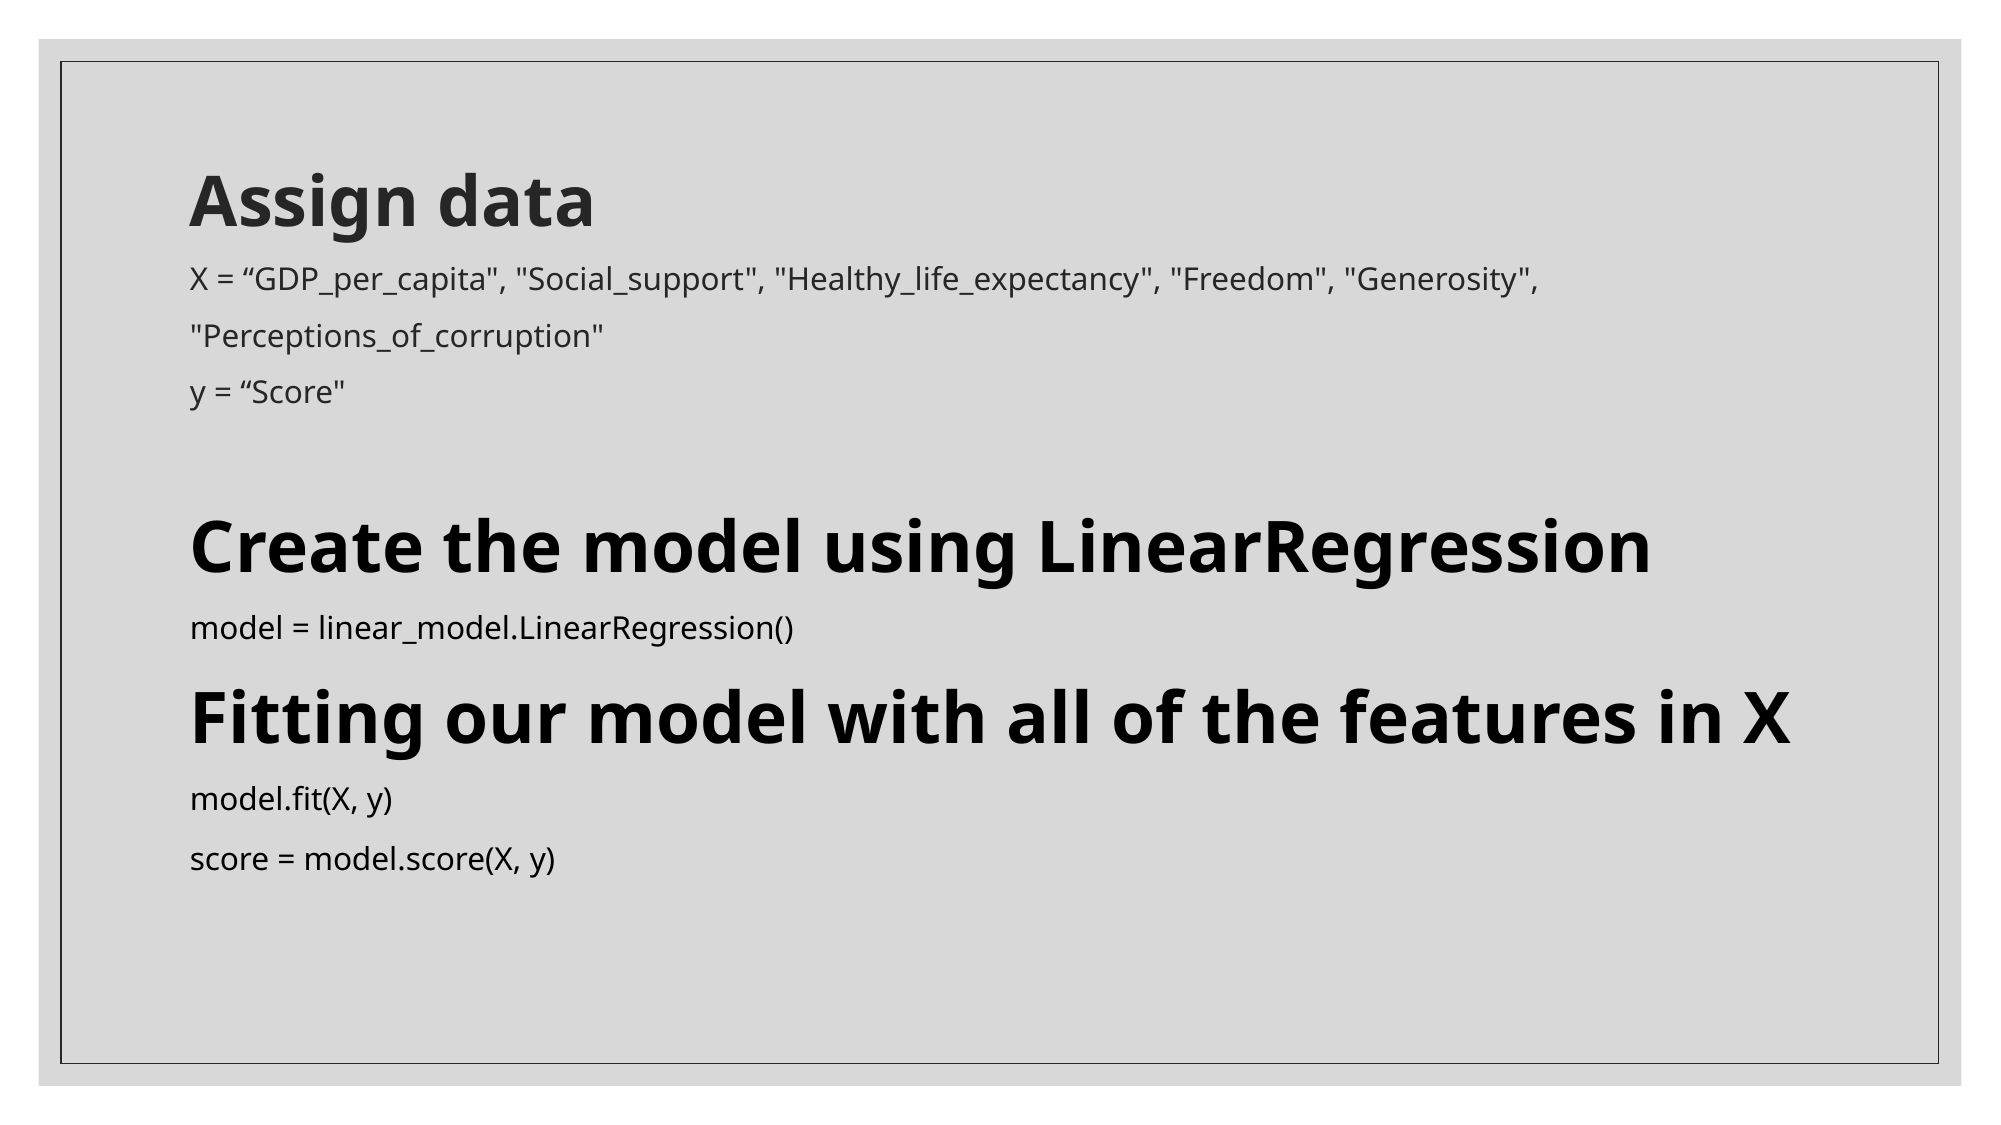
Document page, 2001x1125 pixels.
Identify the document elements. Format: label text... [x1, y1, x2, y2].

list Create the model using LinearRegression model = linear_model.LinearRegression() Fitting our model with all of the features in X model.fit(X, y) score = model.score(X, y) [174, 484, 1825, 977]
title Assign data X = “GDP_per_capita", "Social_support", "Healthy_life_expectancy", "Freedom", "Generosity", "Perceptions_of_corruption" y = “Score" [174, 105, 1875, 457]
